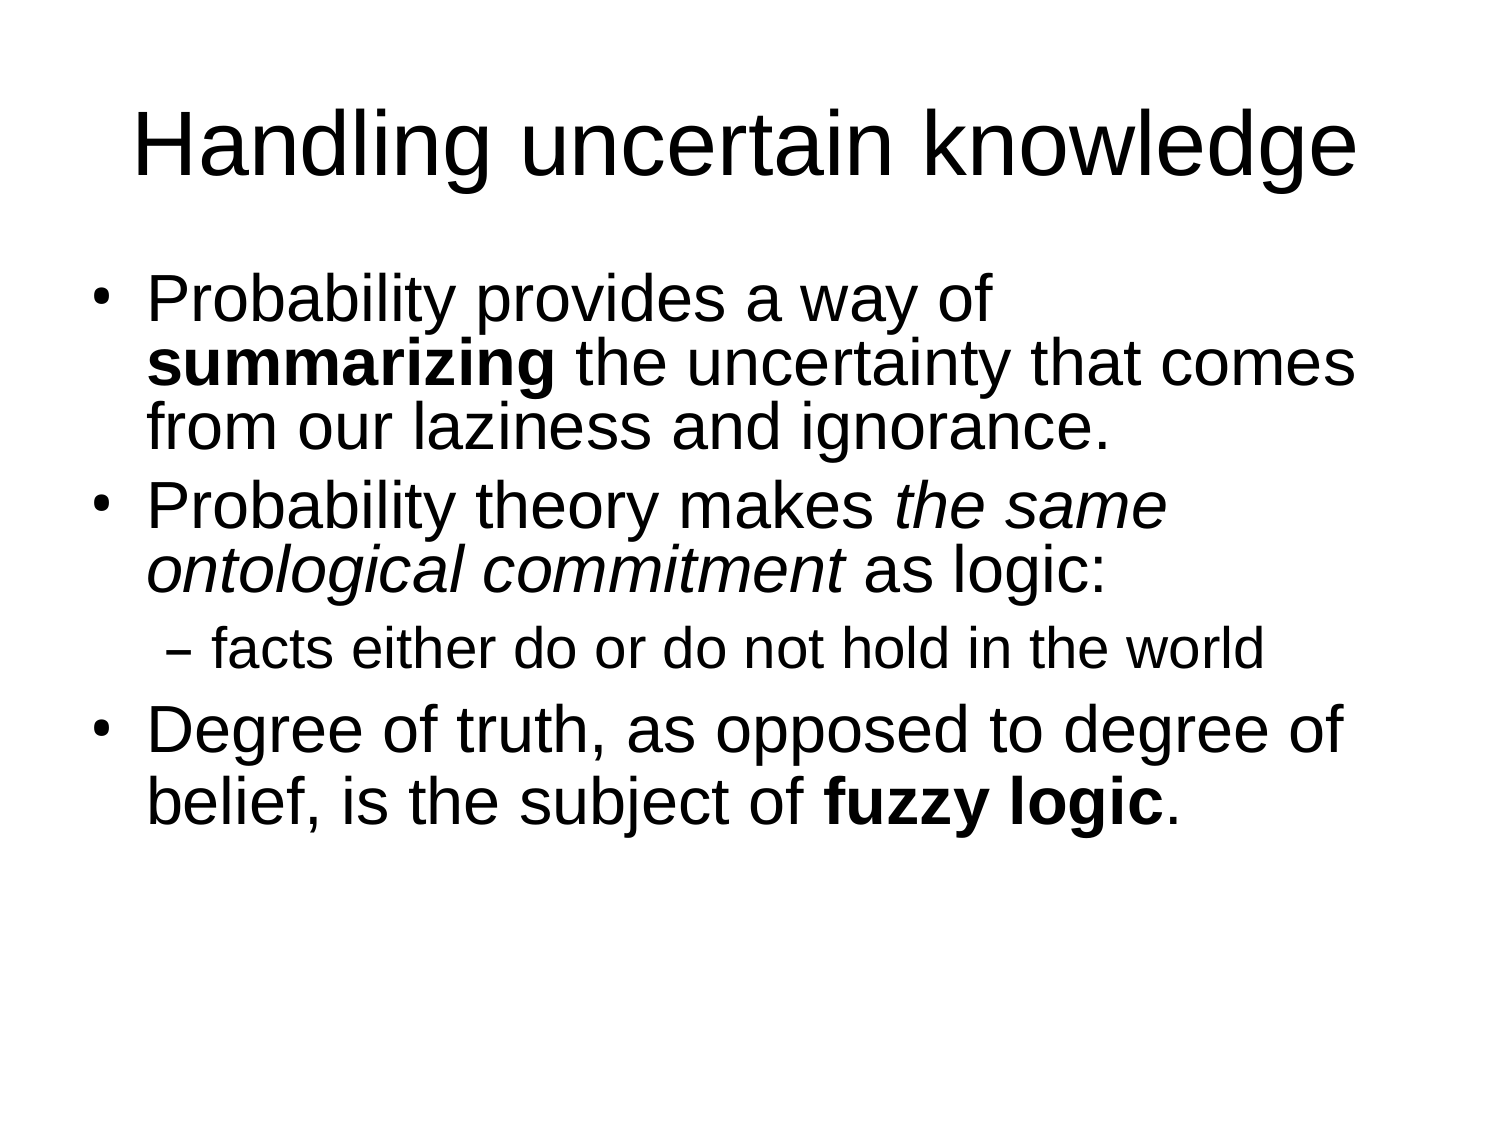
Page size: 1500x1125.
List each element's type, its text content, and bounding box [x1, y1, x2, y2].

title Handling uncertain knowledge [75, 14, 1425, 262]
list Probability provides a way of summarizing the uncertainty that comes from our laziness and ignorance. Probability theory makes the same ontological commitment as logic: facts either do or do not hold in the world Degree of truth, as opposed to degree of belief, is the subject of fuzzy logic. [75, 262, 1425, 1125]
